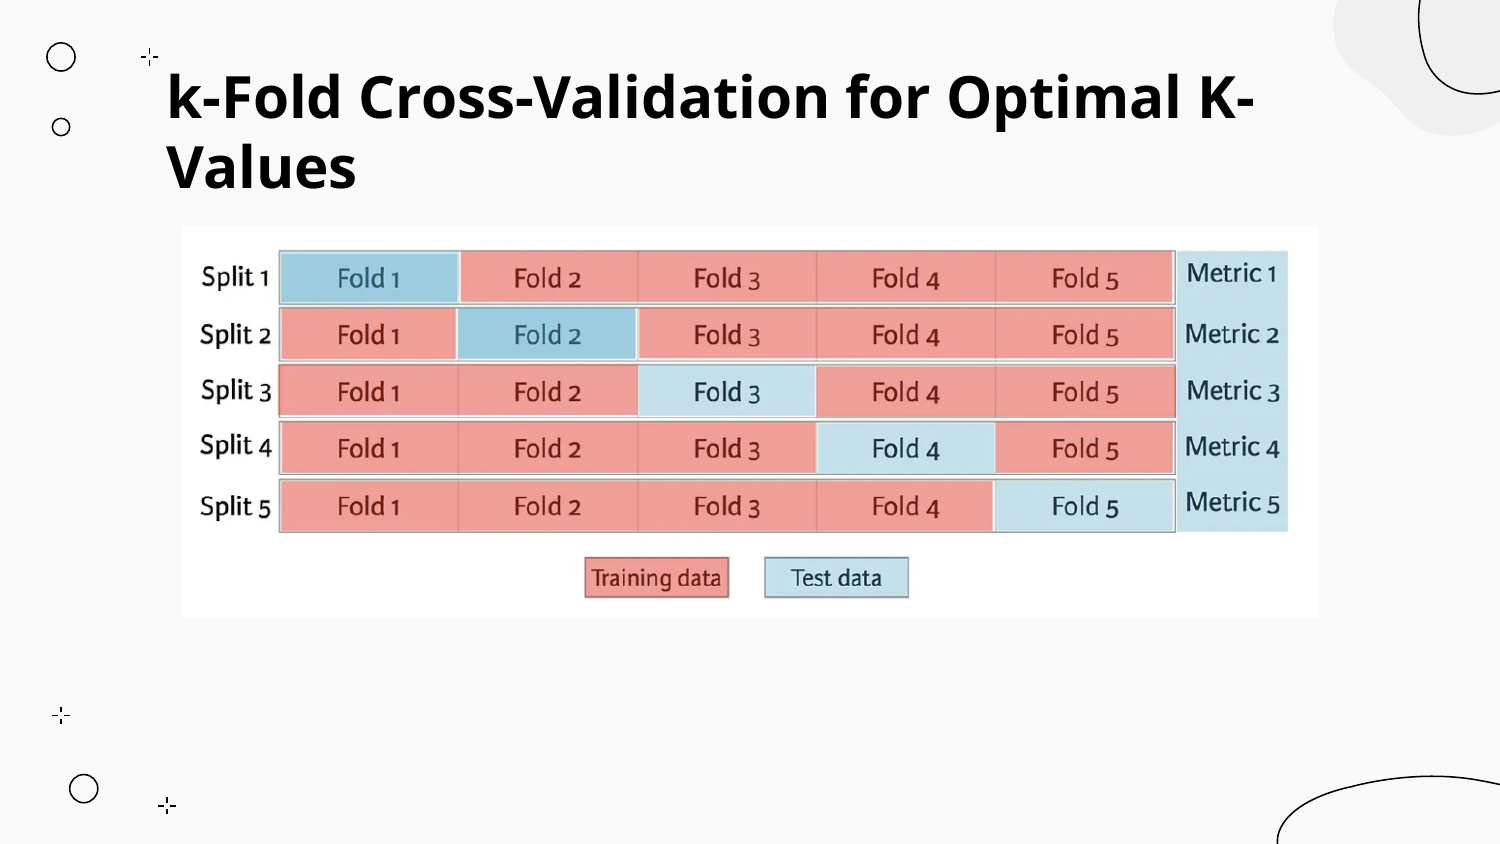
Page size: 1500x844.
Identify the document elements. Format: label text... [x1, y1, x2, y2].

title k-Fold Cross-Validation for Optimal K-Values [151, 86, 1348, 174]
picture [181, 225, 1319, 618]
